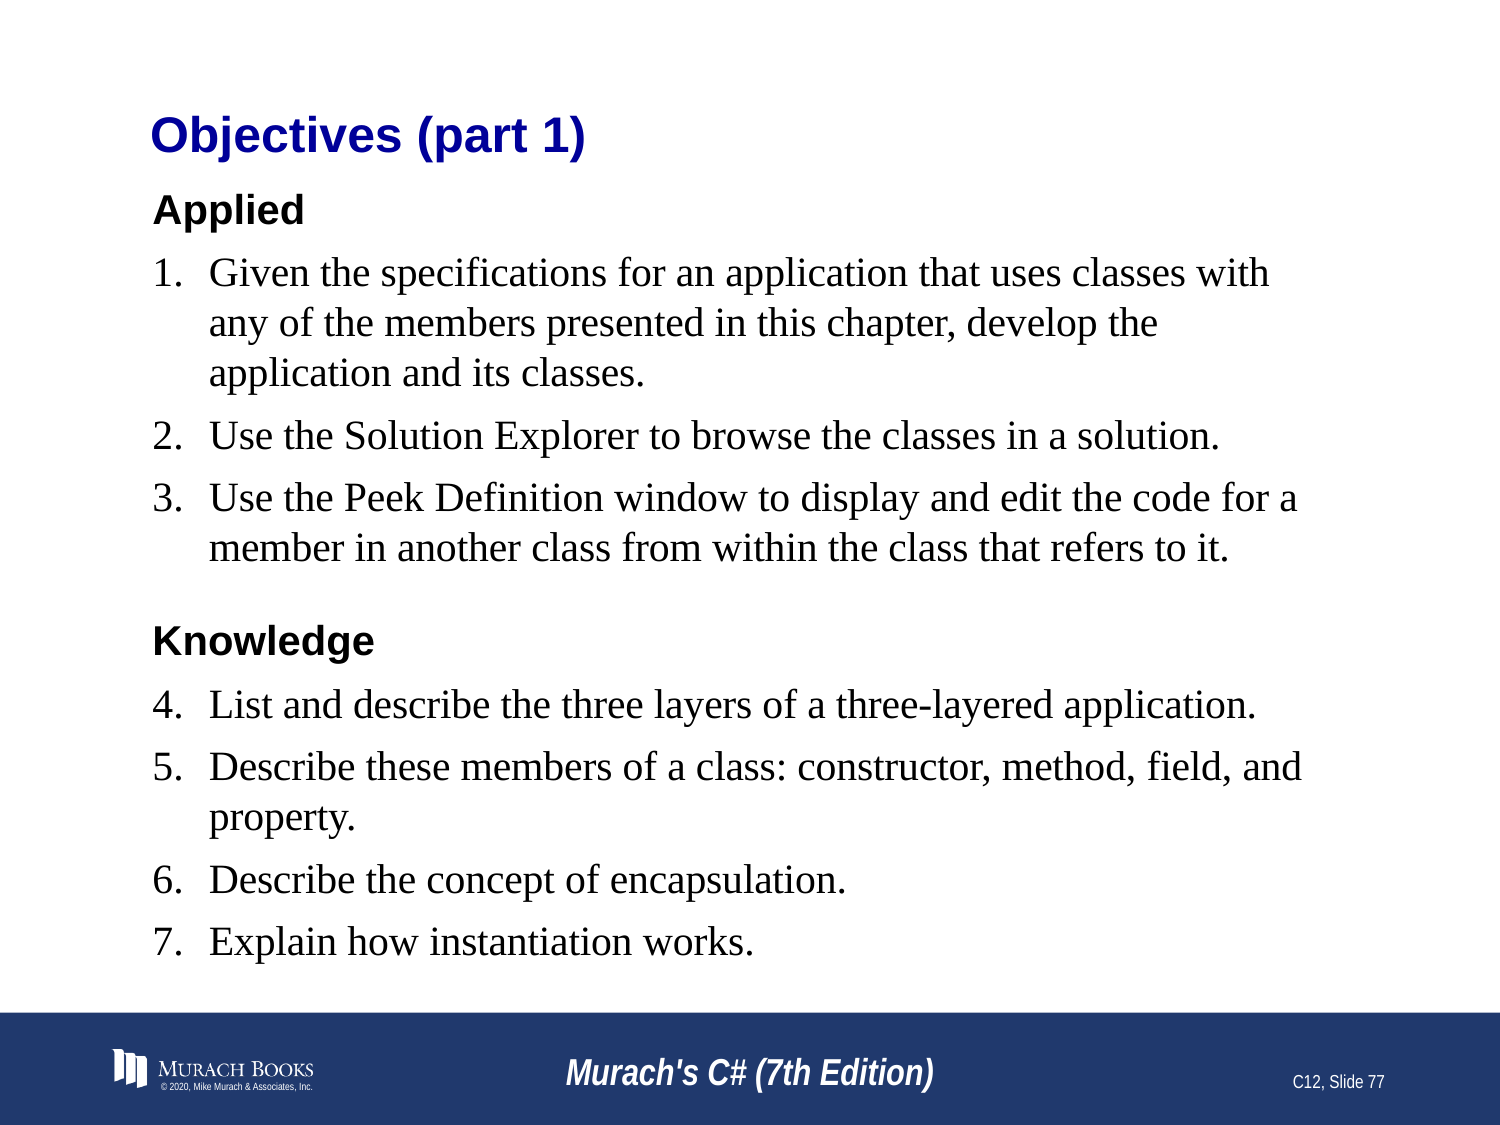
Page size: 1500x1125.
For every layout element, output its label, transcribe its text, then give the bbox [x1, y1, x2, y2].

slide_number Murach's C# (7th Edition) [463, 1025, 1050, 1100]
footer © 2020, Mike Murach & Associates, Inc. [12, 1025, 463, 1100]
title Objectives (part 1) [150, 102, 1350, 164]
list Applied Given the specifications for an application that uses classes with any of the members presented in this chapter, develop the application and its classes. Use the Solution Explorer to browse the classes in a solution. Use the Peek Definition window to display and edit the code for a member in another class from within the class that refers to it. Knowledge List and describe the three layers of a three-layered application. Describe these members of a class: constructor, method, field, and property. Describe the concept of encapsulation. Explain how instantiation works. [137, 174, 1350, 975]
slide_number C12, Slide 77 [1087, 1025, 1400, 1100]
